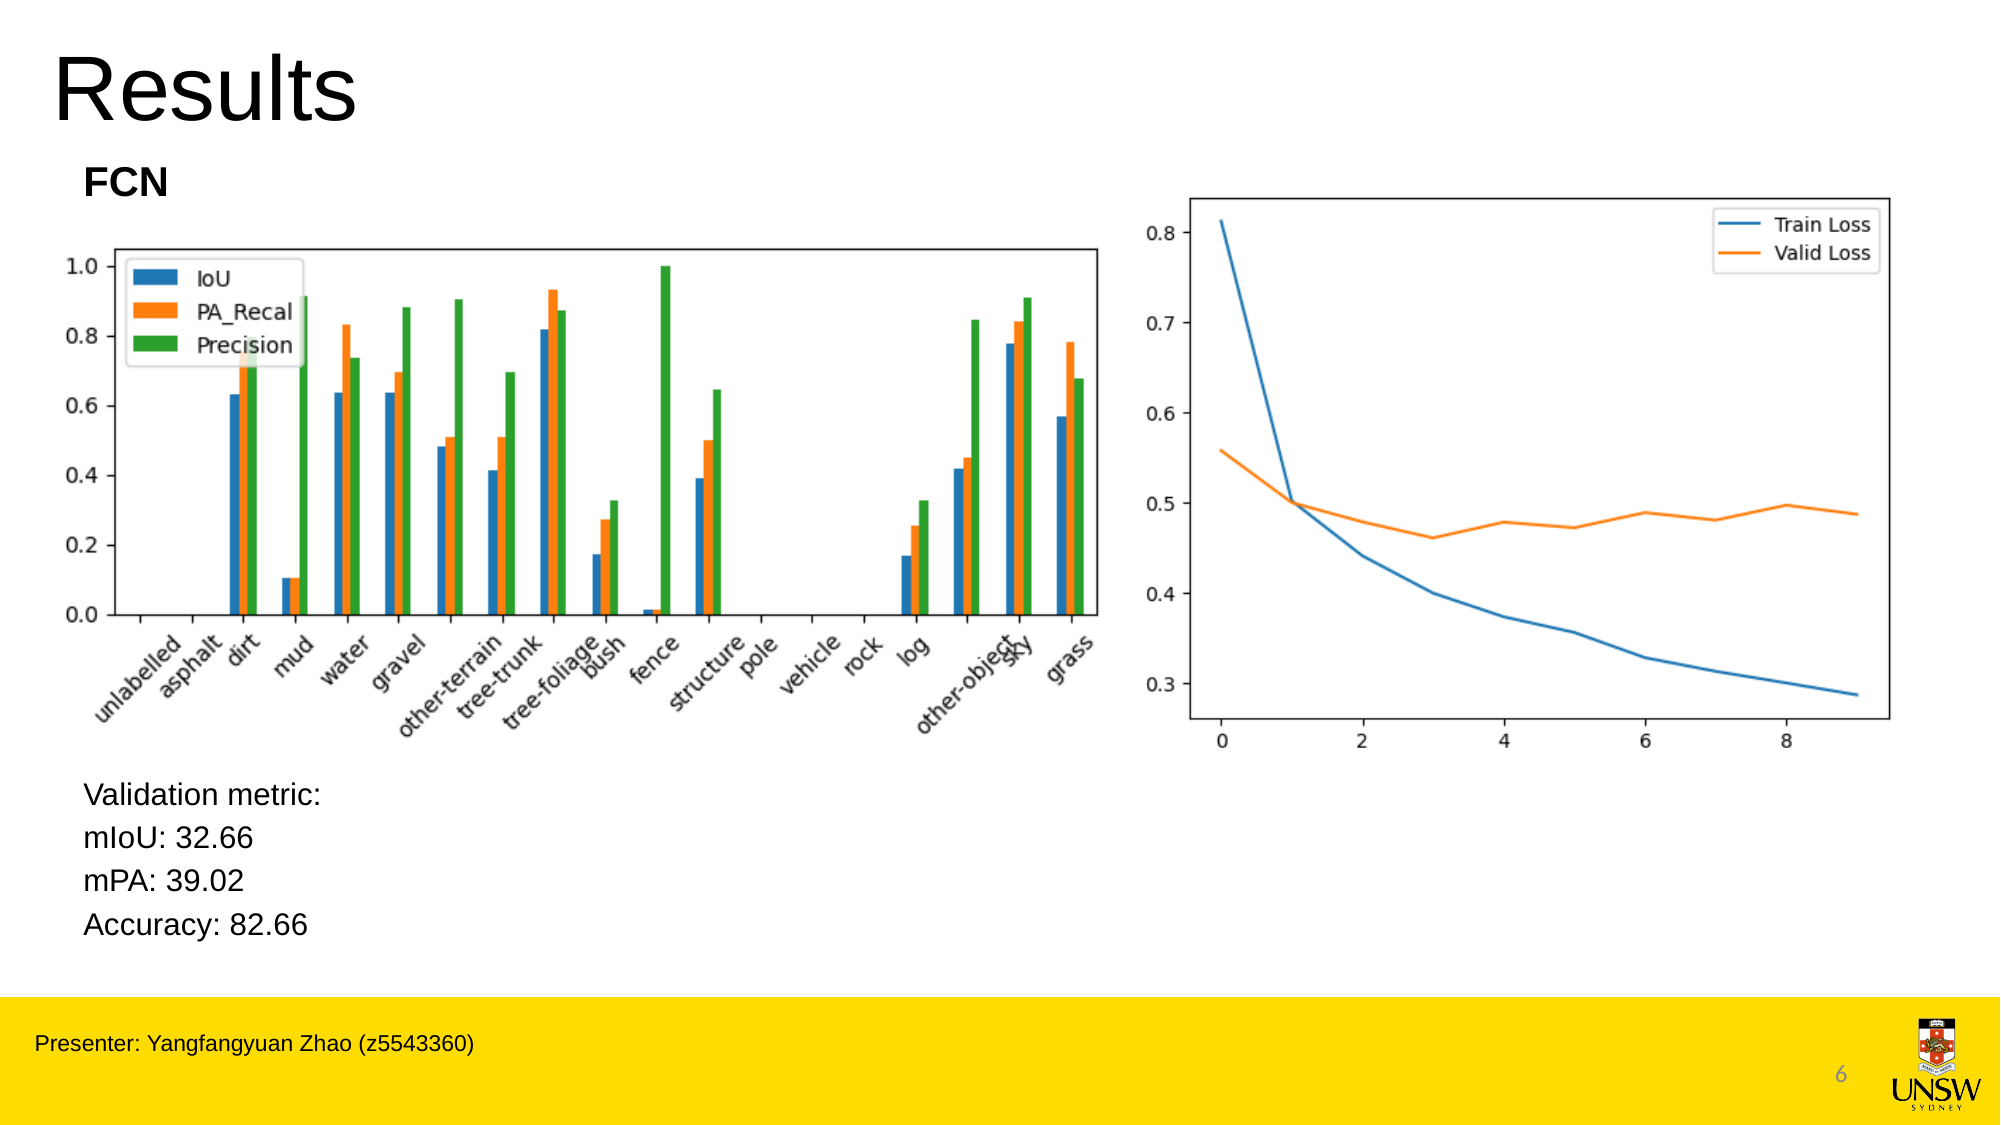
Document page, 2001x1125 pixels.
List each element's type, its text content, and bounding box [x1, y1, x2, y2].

picture [48, 232, 1130, 755]
text_box Validation metric: mIoU: 32.66 mPA: 39.02 Accuracy: 82.66 [68, 756, 1291, 1000]
slide_number 6 [1412, 1042, 1863, 1103]
picture [1887, 1007, 1986, 1122]
text_box Presenter: Yangfangyuan Zhao (z5543360) [19, 1021, 1222, 1064]
picture [1139, 184, 1961, 780]
title Results [37, 22, 1946, 160]
text_box FCN [68, 131, 489, 220]
